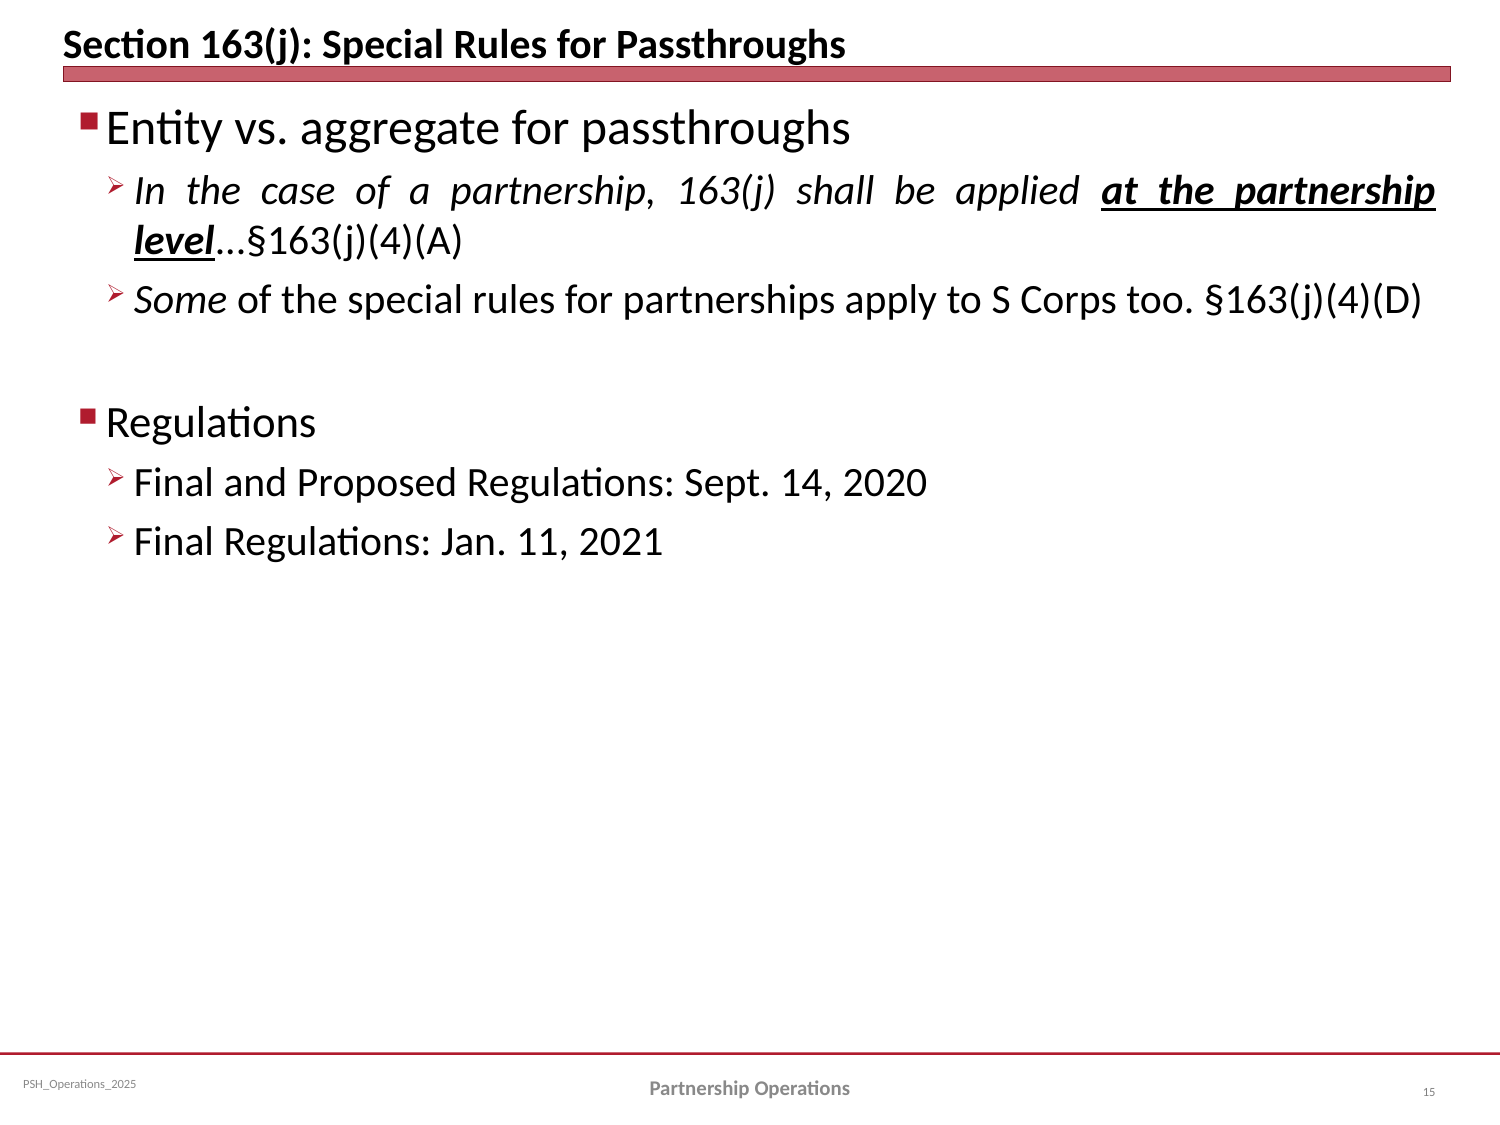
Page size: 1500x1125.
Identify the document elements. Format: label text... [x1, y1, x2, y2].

title Section 163(j): Special Rules for Passthroughs [62, 6, 1451, 67]
list Entity vs. aggregate for passthroughs In the case of a partnership, 163(j) shall be applied at the partnership level...§163(j)(4)(A) Some of the special rules for partnerships apply to S Corps too. §163(j)(4)(D) Regulations Final and Proposed Regulations: Sept. 14, 2020 Final Regulations: Jan. 11, 2021 [63, 87, 1451, 1041]
slide_number 15 [1375, 1061, 1451, 1122]
footer Partnership Operations [512, 1056, 988, 1117]
